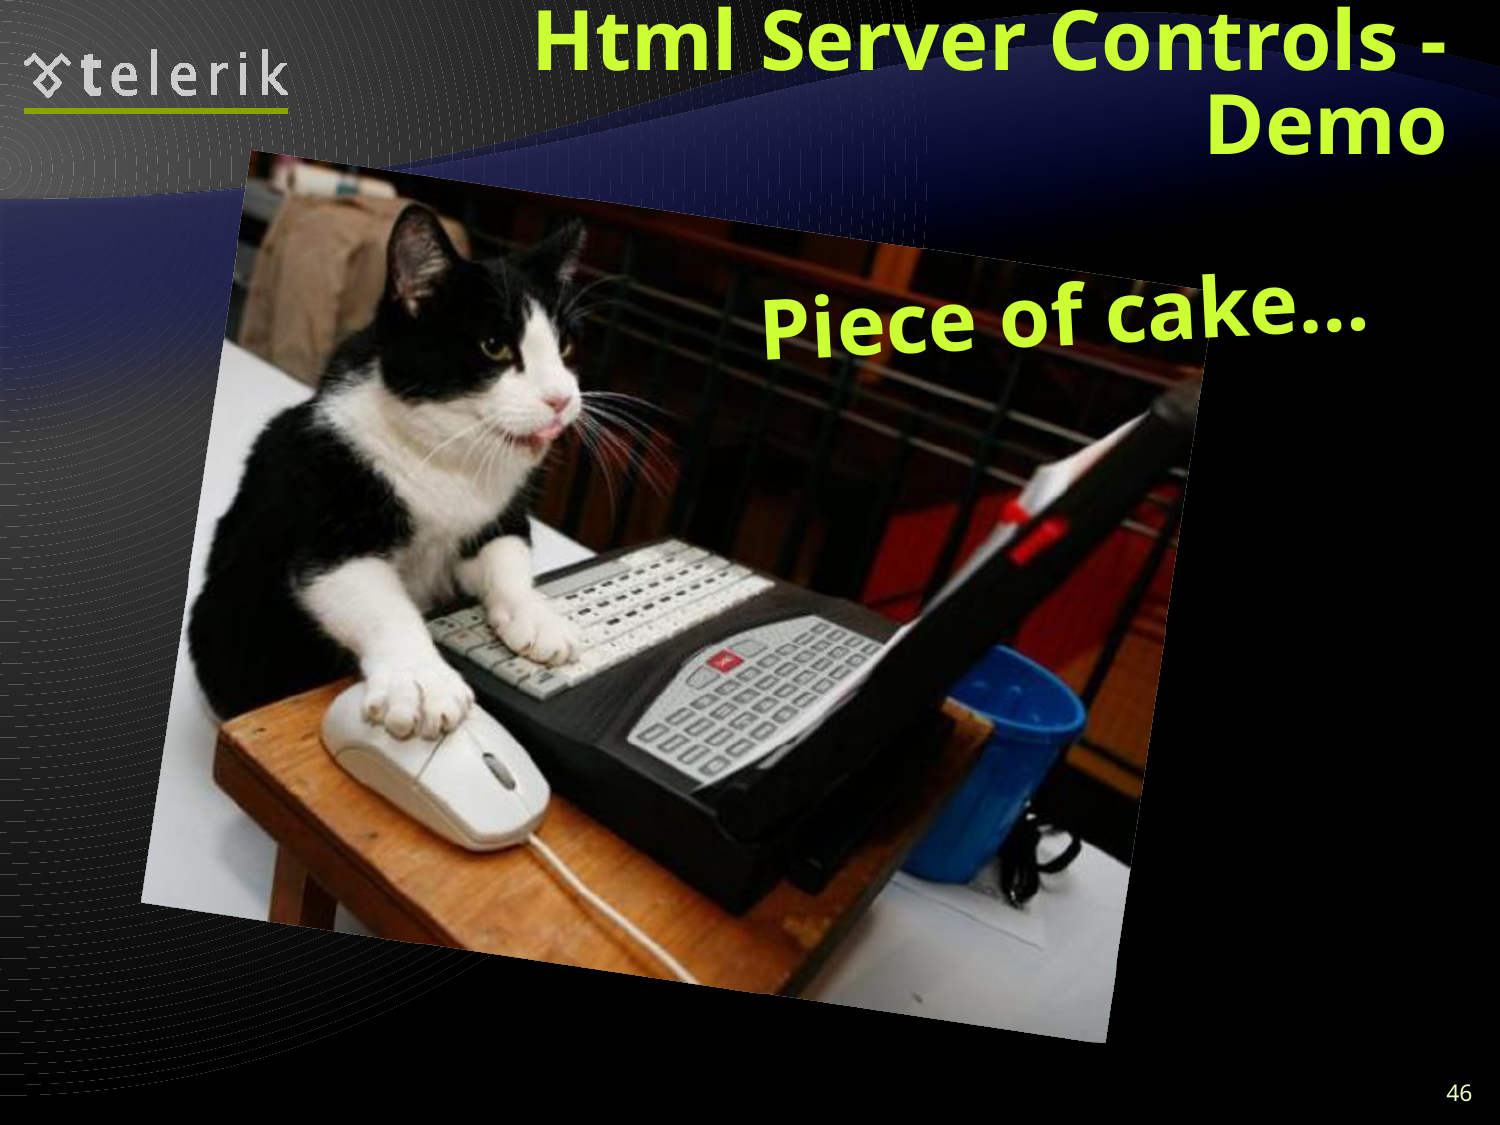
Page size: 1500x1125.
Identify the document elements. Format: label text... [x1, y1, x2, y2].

picture [142, 151, 1204, 1043]
slide_number 46 [1412, 1074, 1488, 1113]
text_box Piece of cake… [1169, 238, 1388, 364]
picture [24, 49, 288, 114]
title Html Server Controls - Demo [300, 12, 1463, 163]
